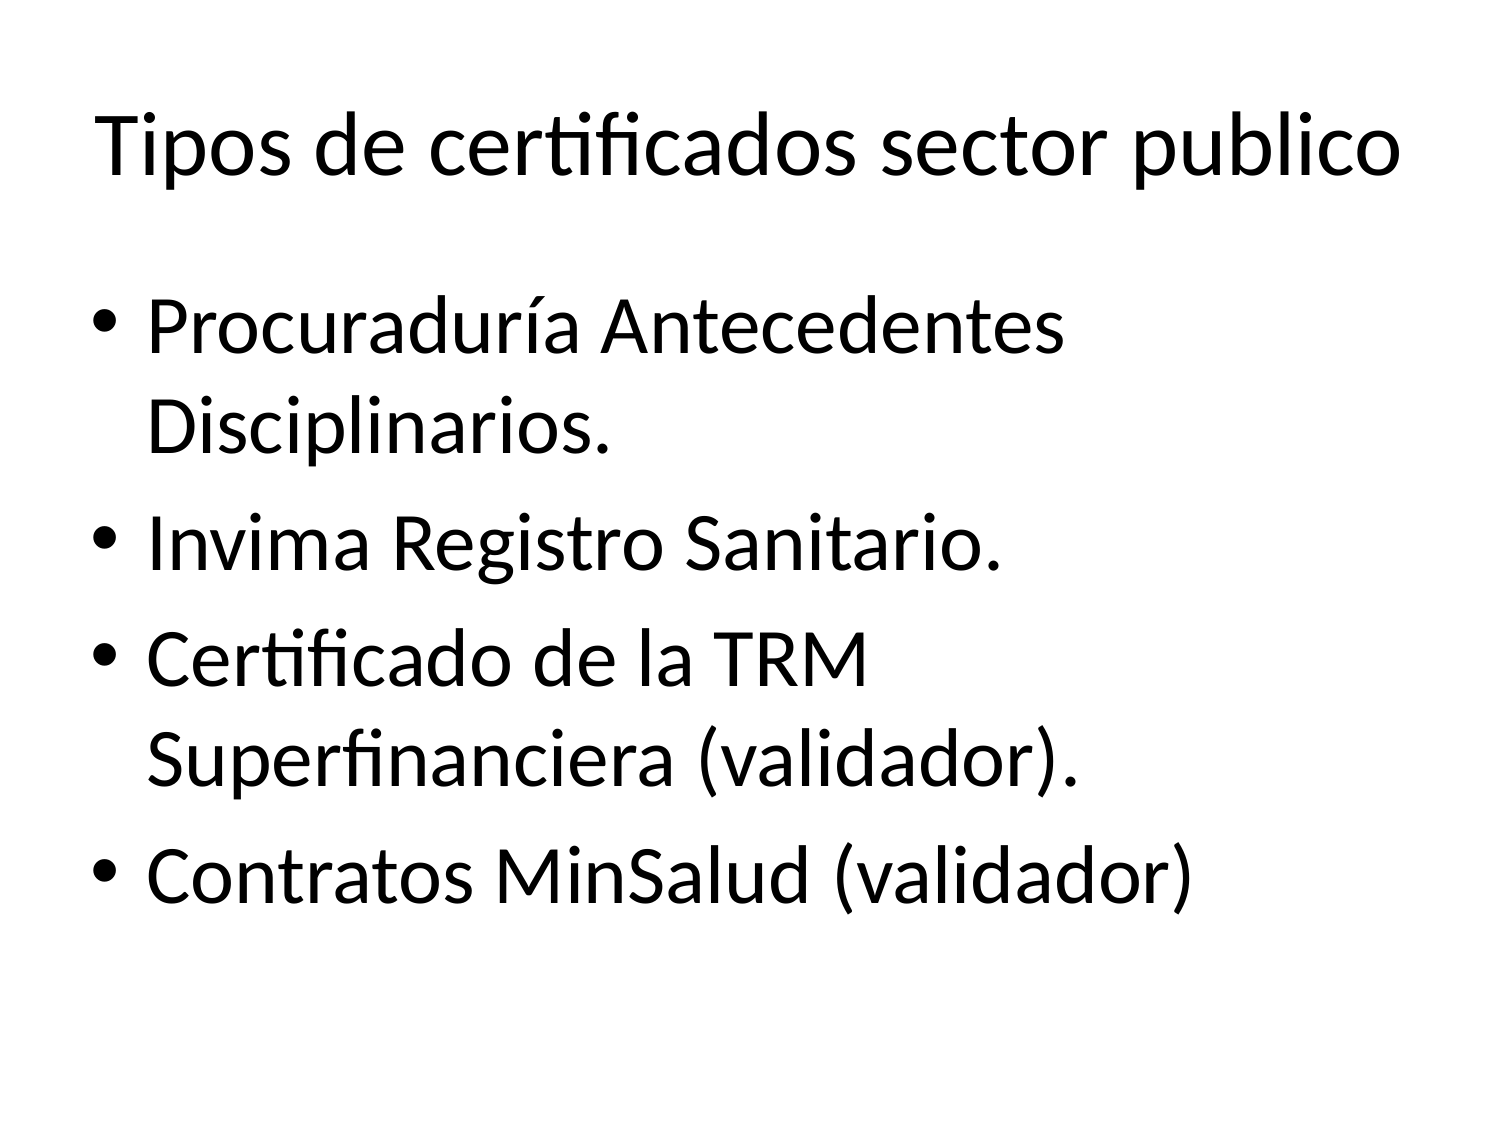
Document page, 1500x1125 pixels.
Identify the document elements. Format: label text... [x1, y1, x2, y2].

list Procuraduría Antecedentes Disciplinarios. Invima Registro Sanitario. Certificado de la TRM Superfinanciera (validador). Contratos MinSalud (validador) [75, 262, 1425, 1005]
title Tipos de certificados sector publico [75, 45, 1425, 233]
